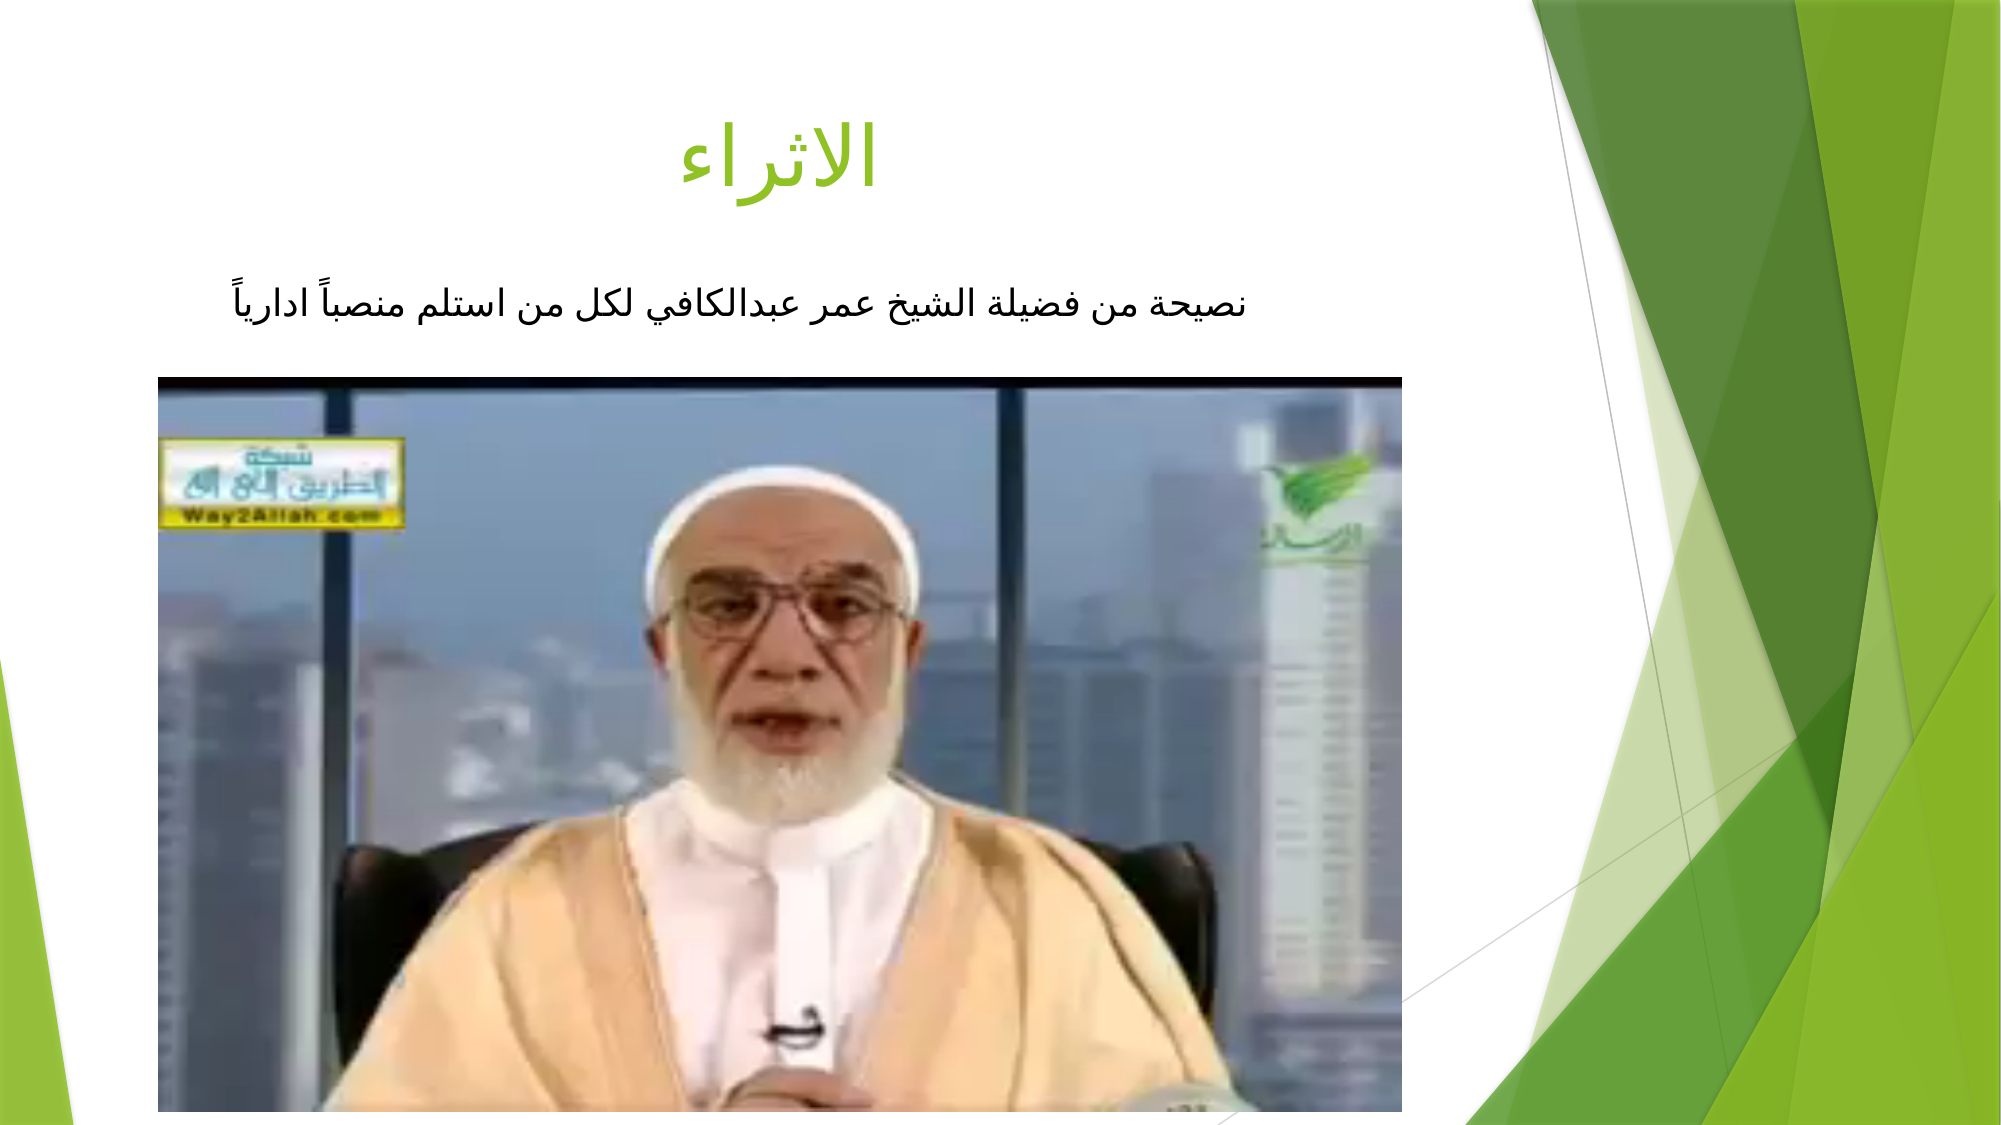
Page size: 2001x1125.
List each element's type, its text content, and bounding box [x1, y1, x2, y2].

text_box نصيحة من فضيلة الشيخ عمر عبدالكافي لكل من استلم منصباً ادارياً [217, 271, 1342, 332]
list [156, 375, 1403, 1113]
title الاثراء [74, 94, 1485, 312]
